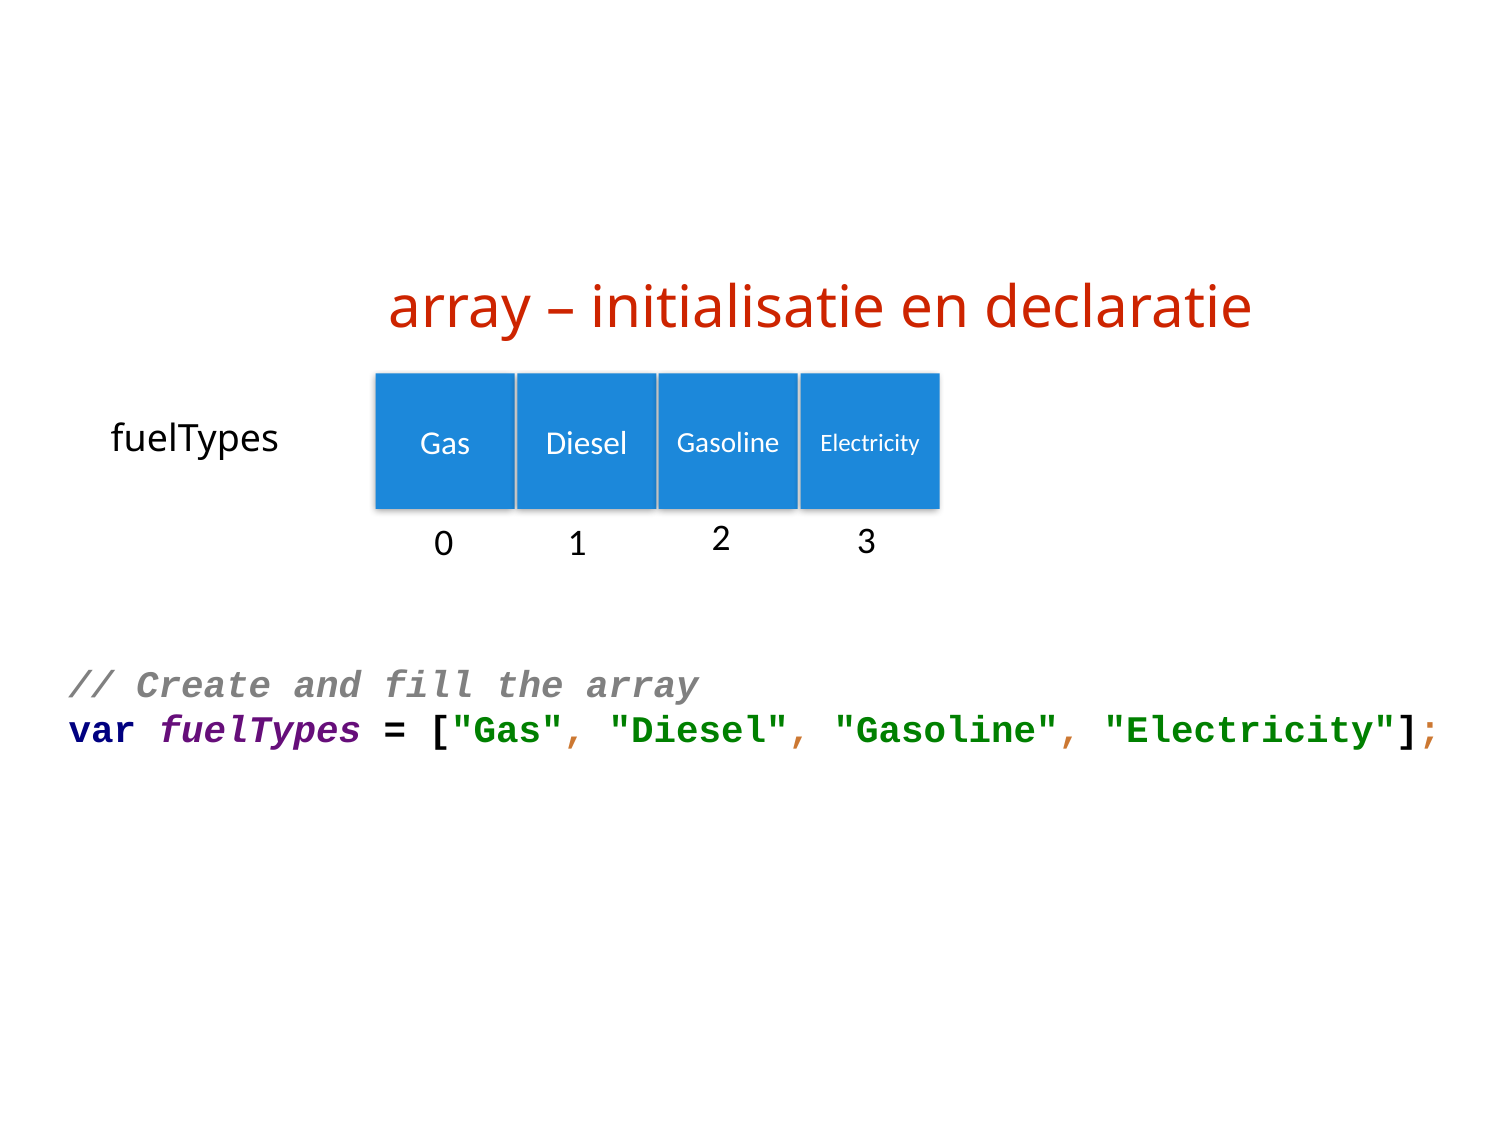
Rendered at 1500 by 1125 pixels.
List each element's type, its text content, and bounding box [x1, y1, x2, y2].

text_box 0 [419, 511, 469, 571]
text_box fuelTypes [95, 406, 295, 467]
text_box Diesel [515, 371, 655, 511]
text_box 1 [552, 511, 602, 571]
text_box // Create and fill the array var fuelTypes = ["Gas", "Diesel", "Gasoline", "Electricity"]; [53, 652, 1479, 758]
text_box Gasoline [656, 371, 797, 511]
text_box array – initialisatie en declaratie [374, 261, 1269, 347]
text_box 2 [696, 505, 746, 566]
text_box Electricity [799, 371, 942, 511]
text_box Gas [374, 371, 514, 511]
text_box 3 [842, 508, 891, 569]
